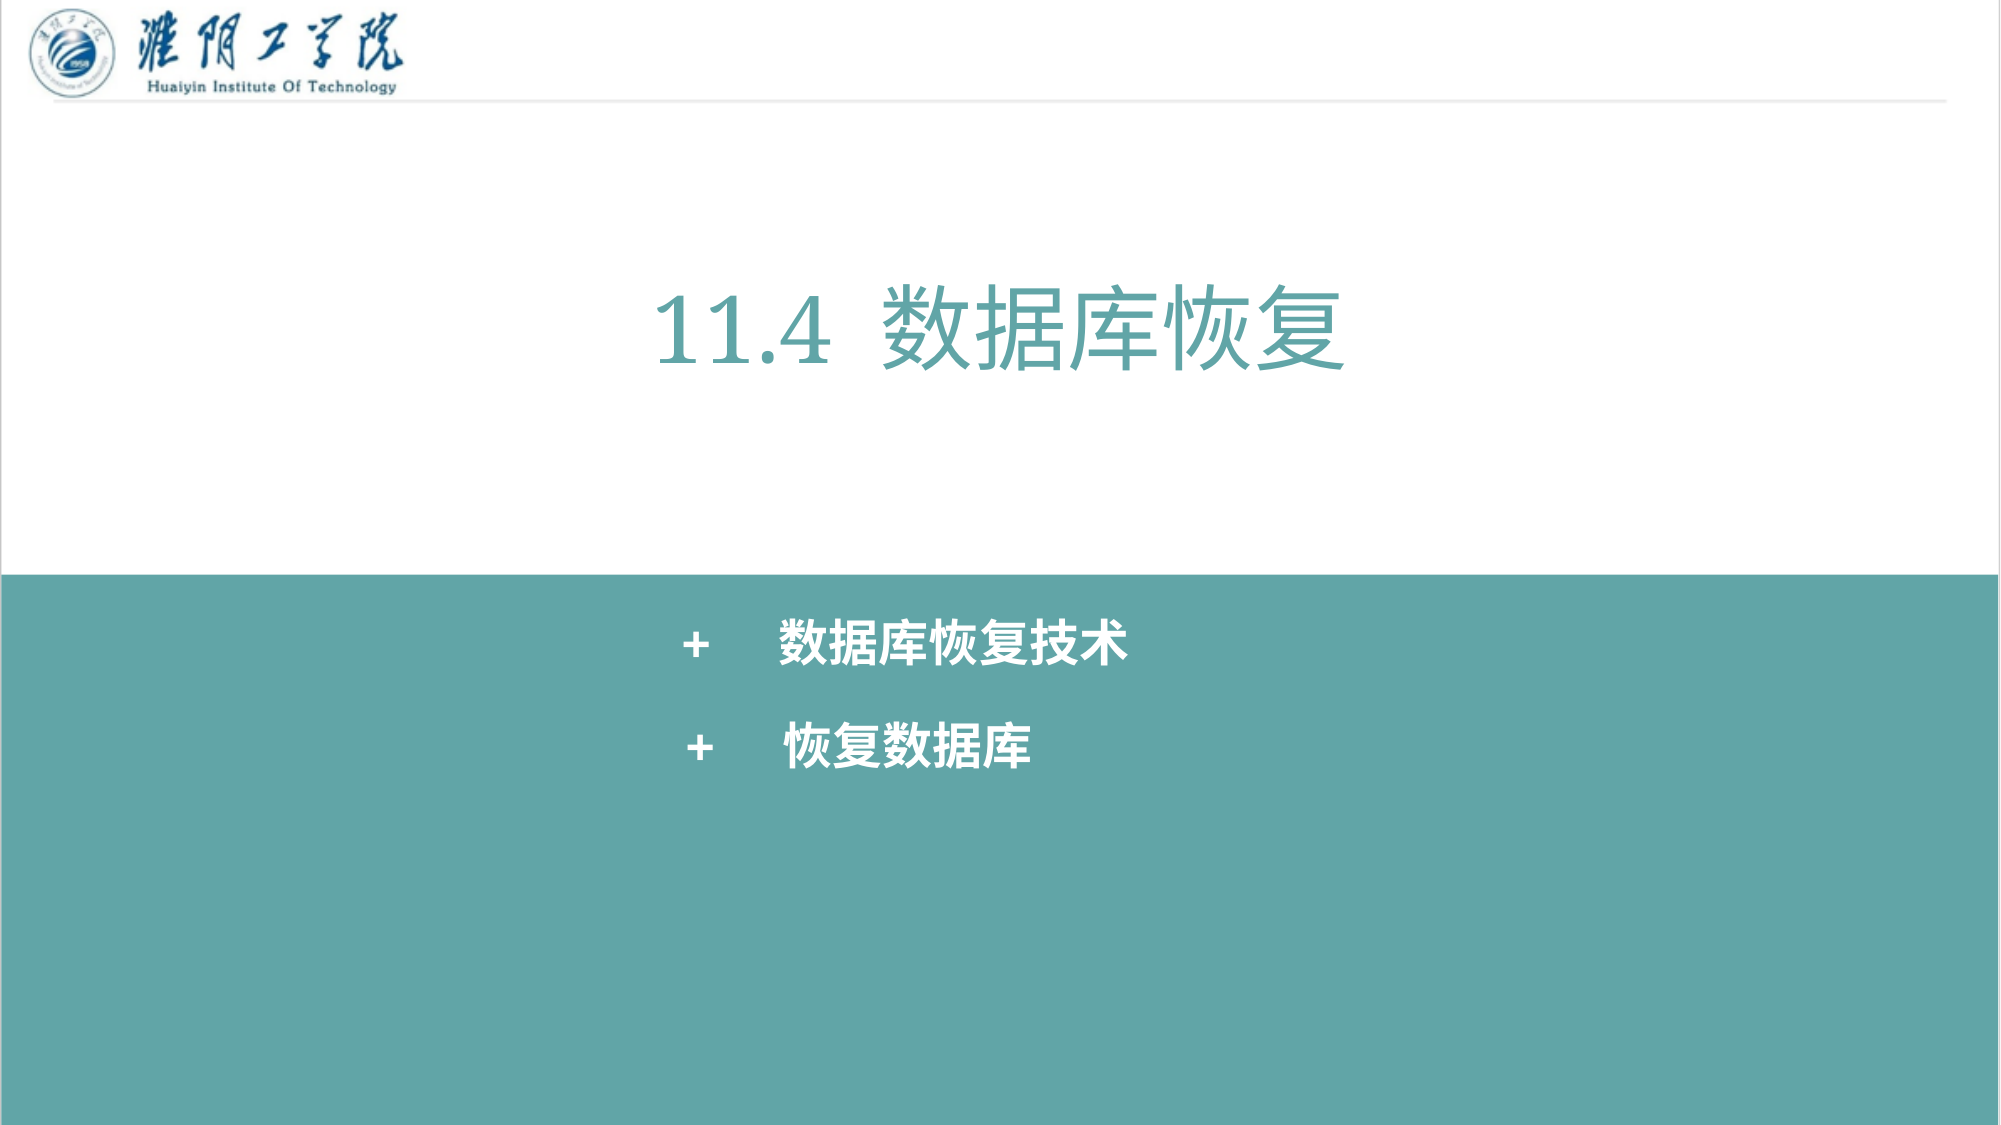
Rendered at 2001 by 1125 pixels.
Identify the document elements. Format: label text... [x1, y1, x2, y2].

text_box [0, 573, 2000, 1125]
picture [0, 0, 2001, 1125]
text_box 11.4 数据库恢复 [636, 262, 1364, 390]
text_box + 数据库恢复技术 + 恢复数据库 [624, 574, 1375, 782]
